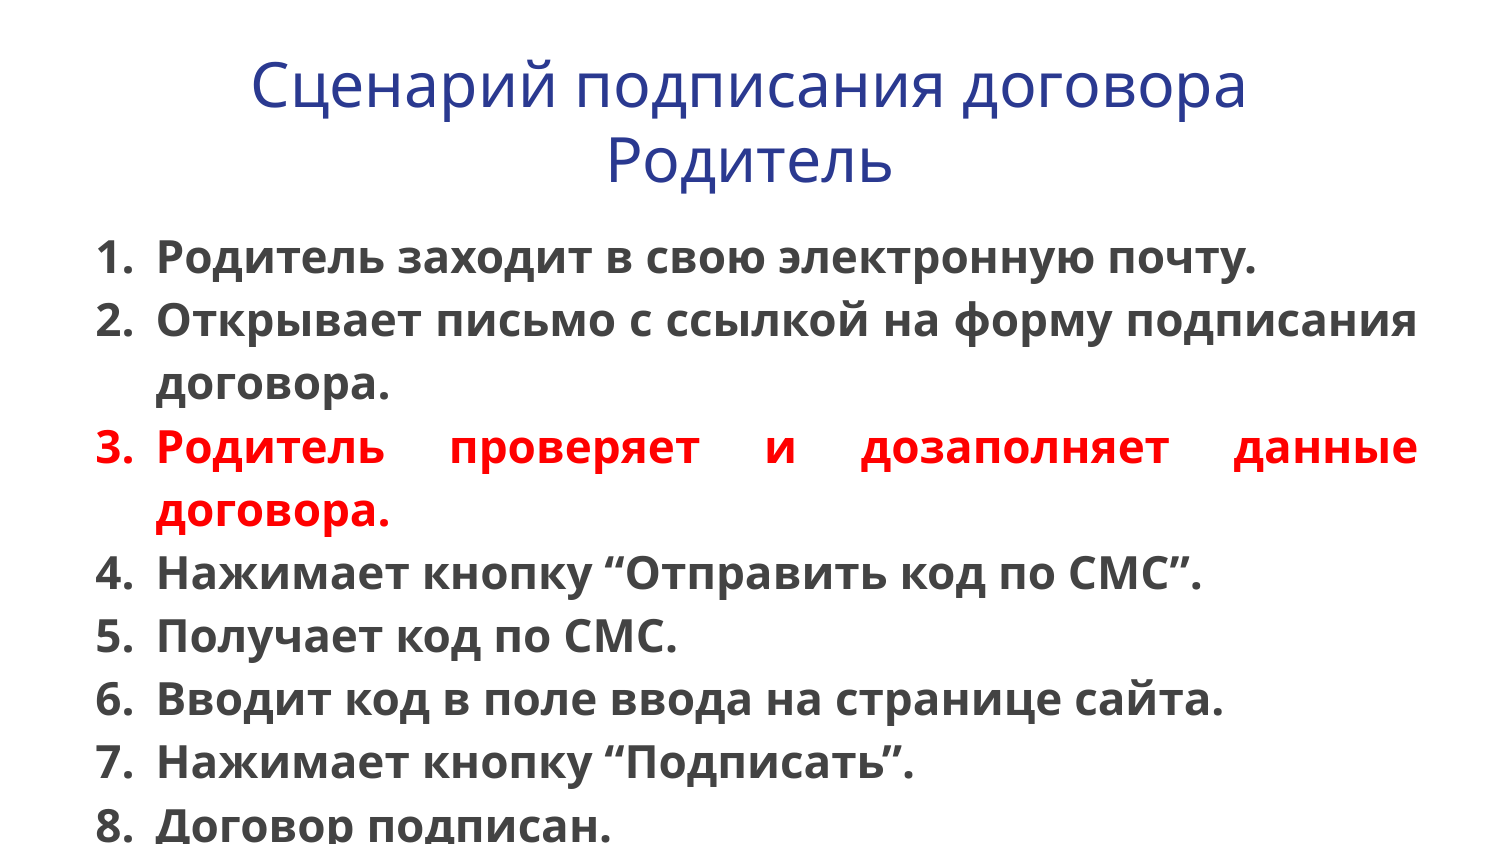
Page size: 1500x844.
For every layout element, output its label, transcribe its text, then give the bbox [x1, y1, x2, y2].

list Родитель заходит в свою электронную почту. Открывает письмо с ссылкой на форму подписания договора. Родитель проверяет и дозаполняет данные договора. Нажимает кнопку “Отправить код по СМС”. Получает код по СМС. Вводит код в поле ввода на странице сайта. Нажимает кнопку “Подписать”. Договор подписан. [65, 204, 1435, 814]
title Сценарий подписания договора Родитель [51, 29, 1449, 194]
